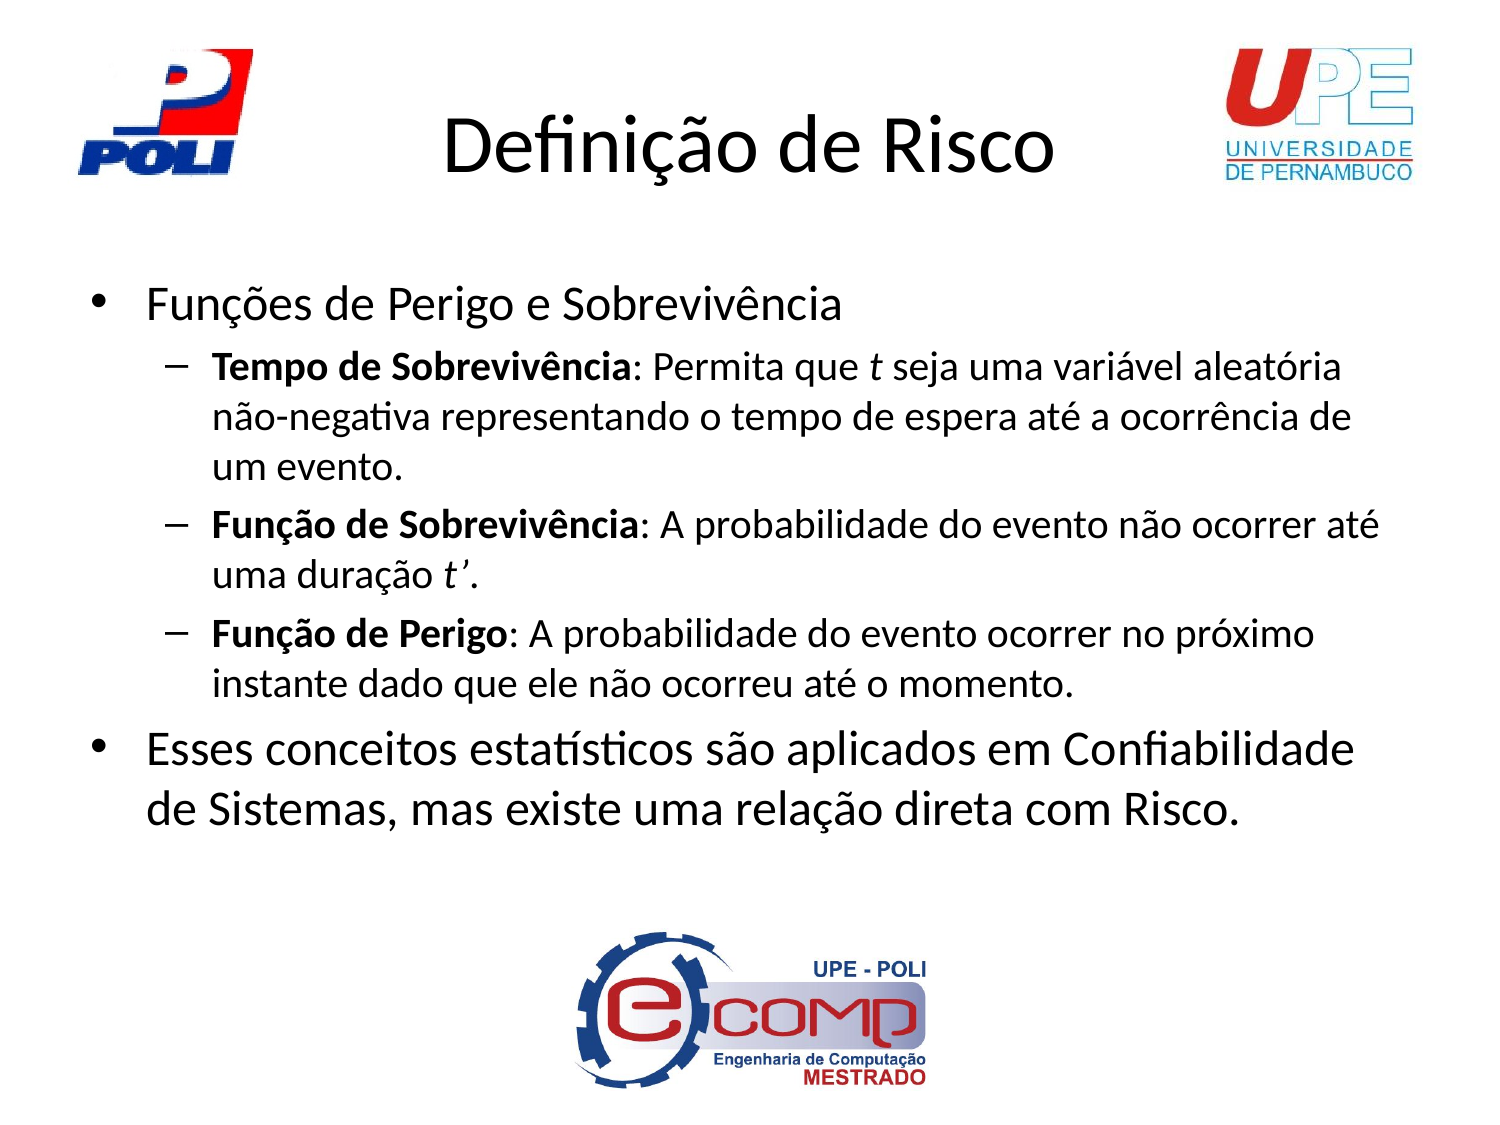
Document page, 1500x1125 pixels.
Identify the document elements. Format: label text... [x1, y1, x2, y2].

list Funções de Perigo e Sobrevivência Tempo de Sobrevivência: Permita que t seja uma variável aleatória não-negativa representando o tempo de espera até a ocorrência de um evento. Função de Sobrevivência: A probabilidade do evento não ocorrer até uma duração t’. Função de Perigo: A probabilidade do evento ocorrer no próximo instante dado que ele não ocorreu até o momento. Esses conceitos estatísticos são aplicados em Confiabilidade de Sistemas, mas existe uma relação direta com Risco. [75, 262, 1425, 1005]
picture [571, 928, 929, 1092]
picture [0, 0, 326, 232]
picture [1151, 0, 1497, 246]
title Definição de Risco [329, 45, 1146, 233]
